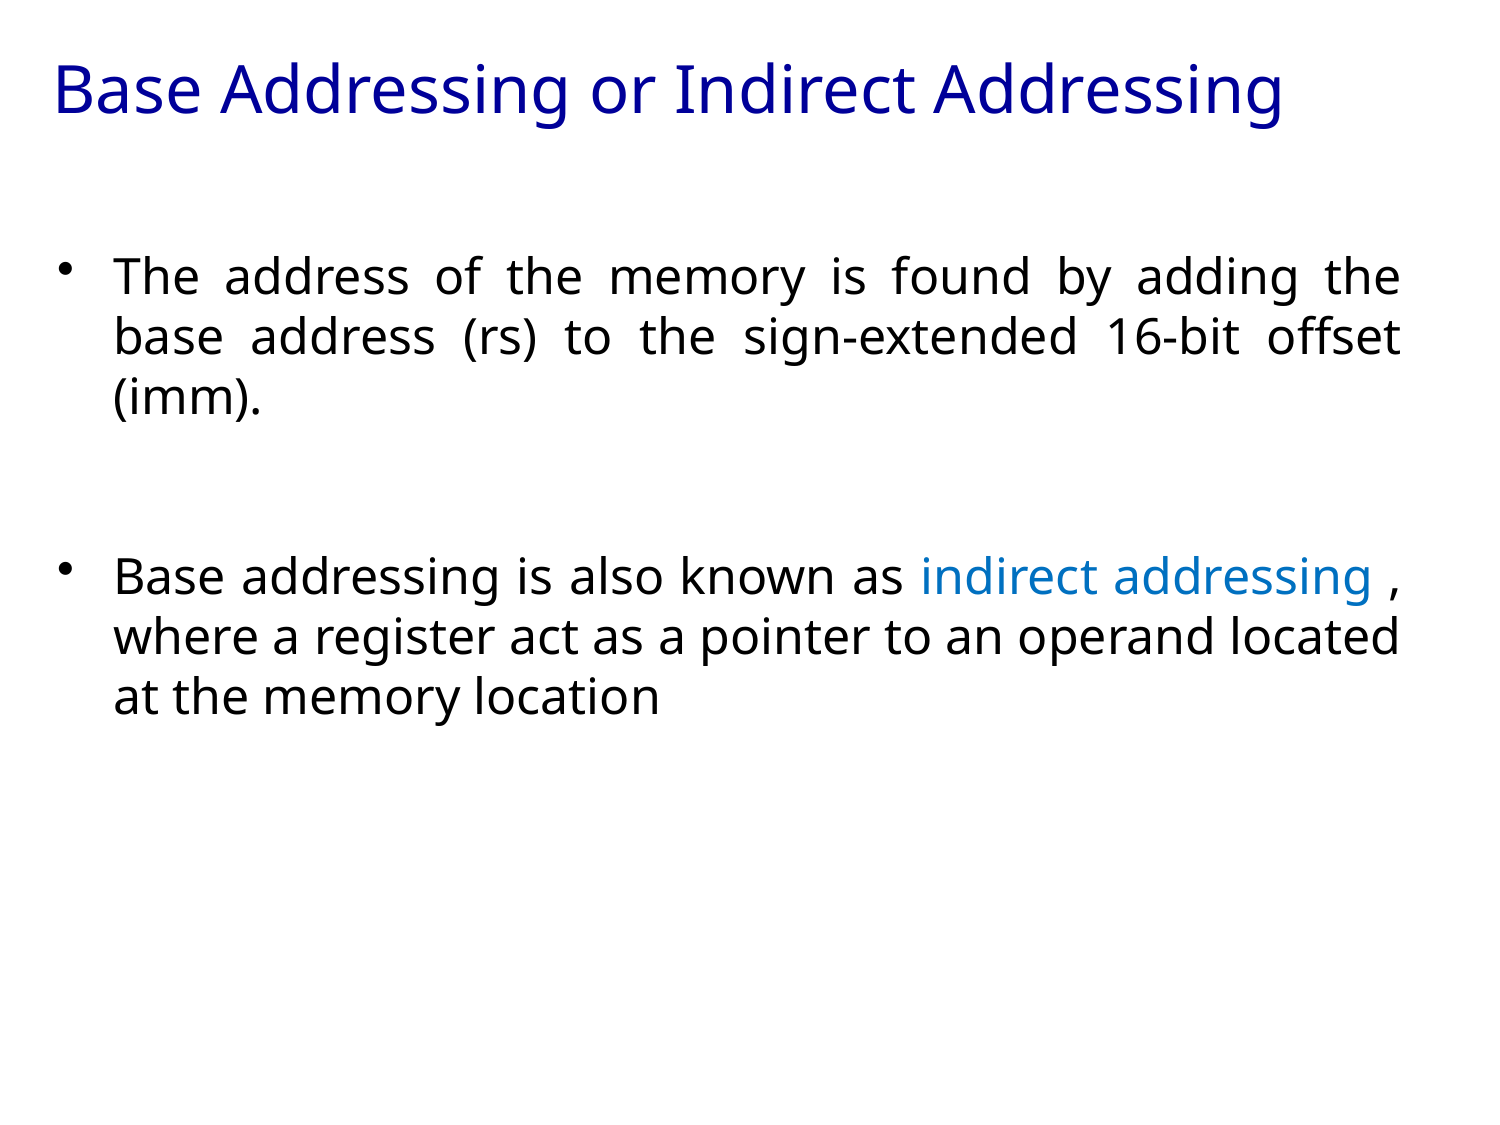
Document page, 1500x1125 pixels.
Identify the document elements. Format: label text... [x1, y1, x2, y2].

text_box Base Addressing or Indirect Addressing [37, 39, 1400, 135]
text_box The address of the memory is found by adding the base address (rs) to the sign-extended 16-bit offset (imm). Base addressing is also known as indirect addressing , where a register act as a pointer to an operand located at the memory location [42, 237, 1418, 853]
